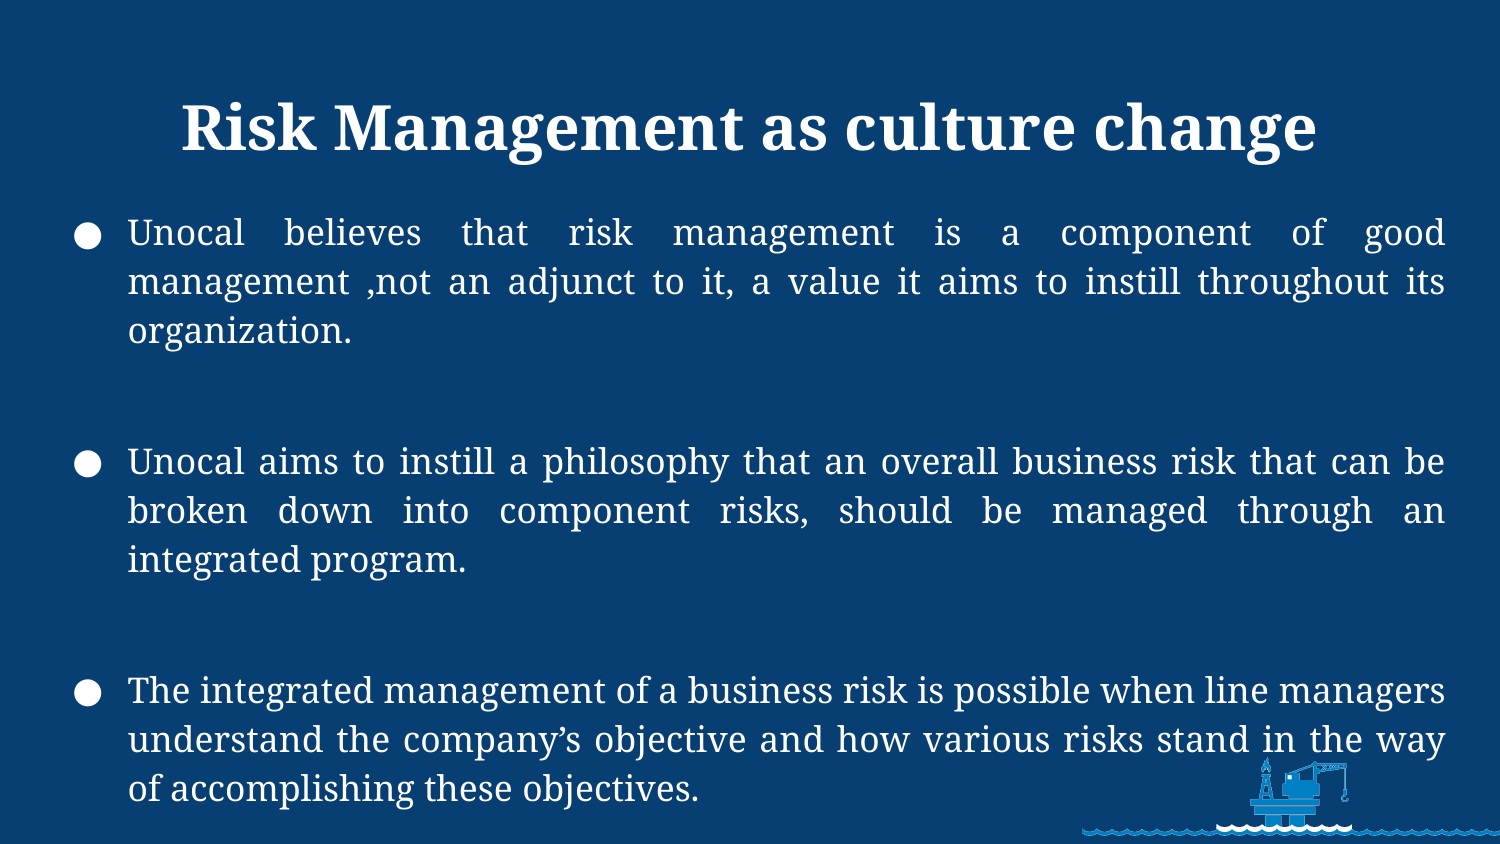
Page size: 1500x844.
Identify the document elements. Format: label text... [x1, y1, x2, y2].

text_box Unocal believes that risk management is a component of good management ,not an adjunct to it, a value it aims to instill throughout its organization. Unocal aims to instill a philosophy that an overall business risk that can be broken down into component risks, should be managed through an integrated program. The integrated management of a business risk is possible when line managers understand the company’s objective and how various risks stand in the way of accomplishing these objectives. [37, 188, 1462, 829]
title Risk Management as culture change [51, 72, 1449, 167]
picture [1057, 680, 1500, 844]
